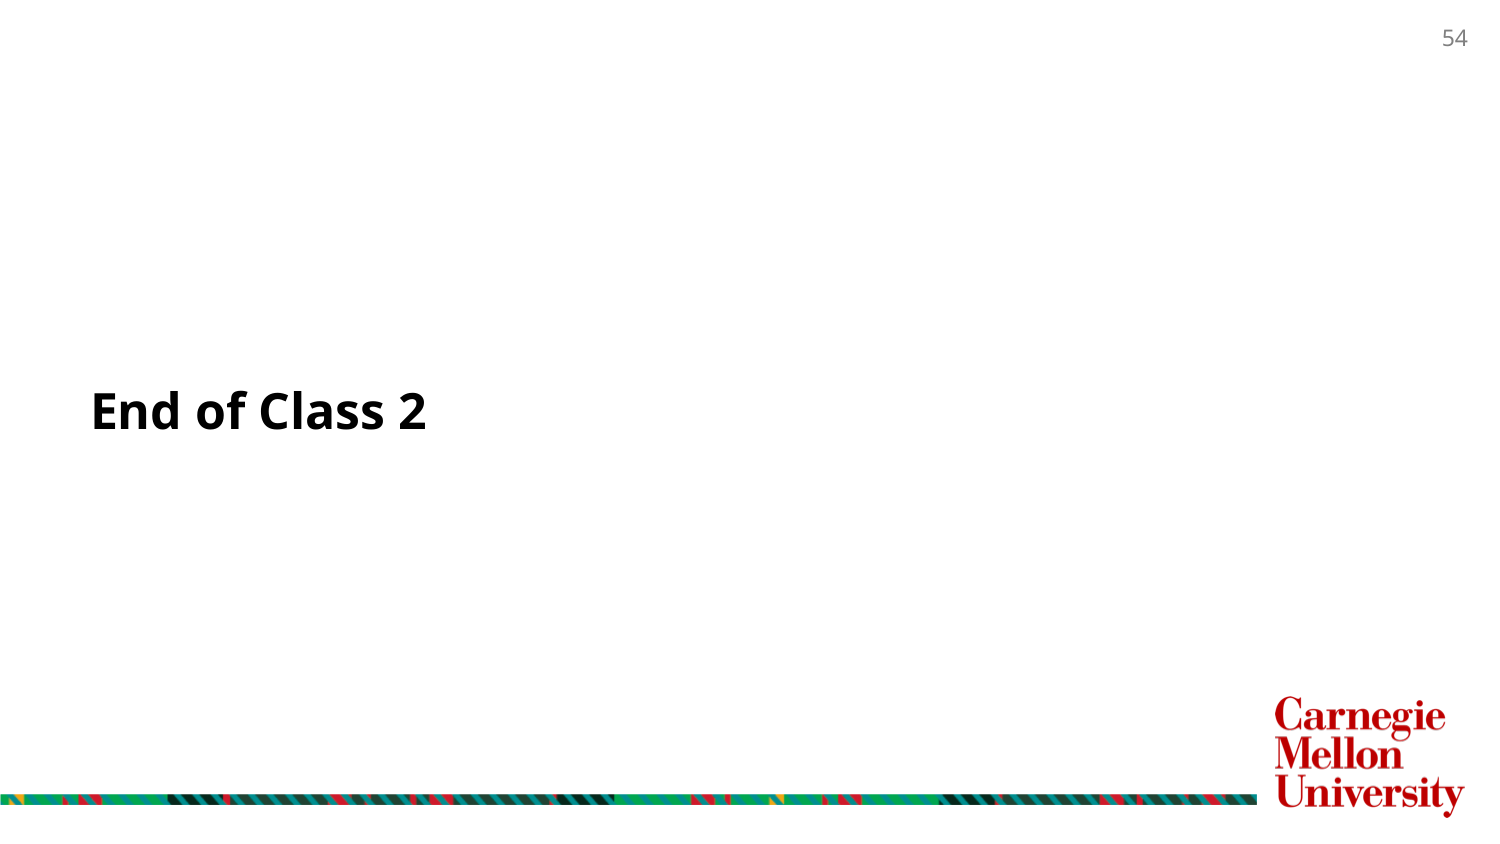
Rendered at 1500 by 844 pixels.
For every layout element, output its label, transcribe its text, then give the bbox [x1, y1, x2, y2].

picture [1275, 696, 1465, 818]
title End of Class 2 [75, 371, 1425, 472]
picture [1, 795, 1256, 805]
